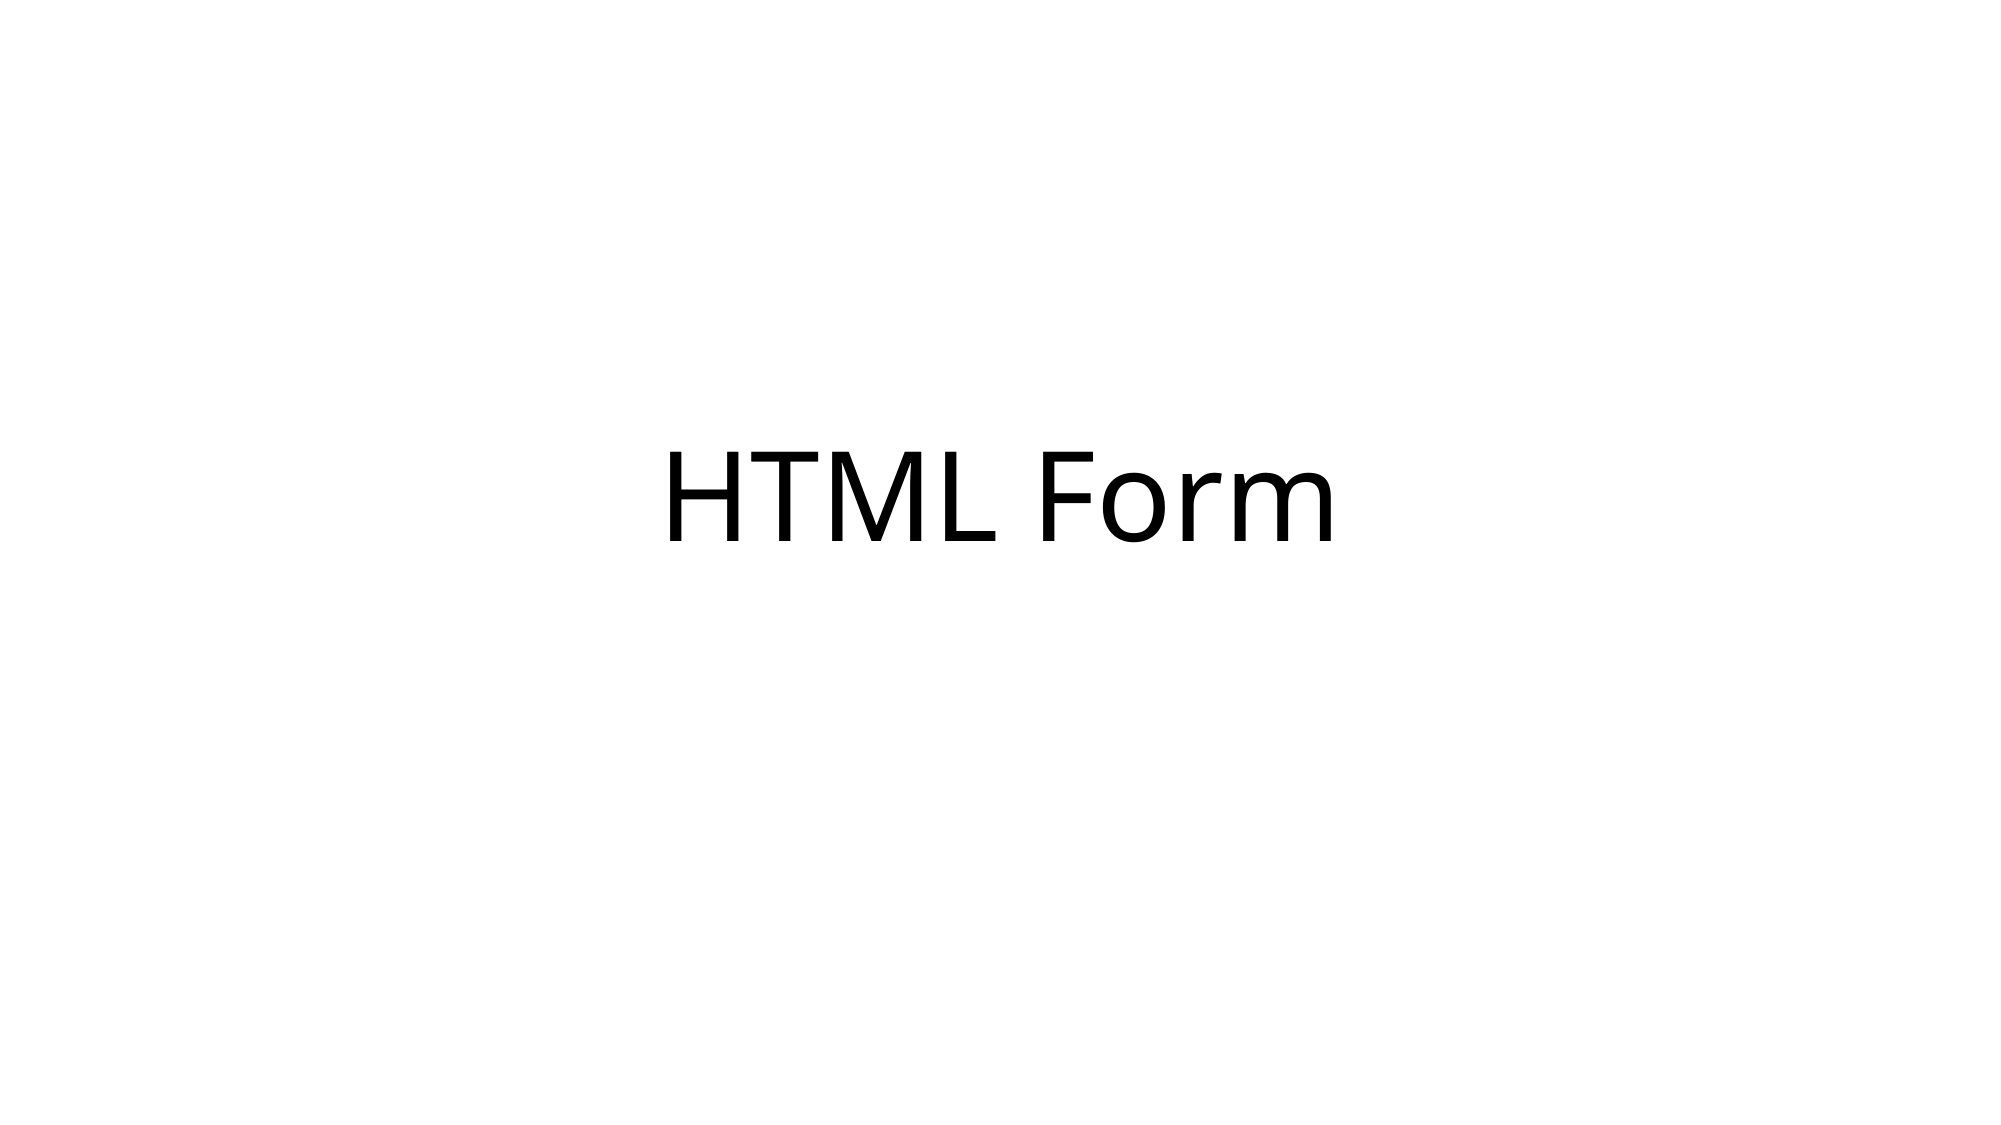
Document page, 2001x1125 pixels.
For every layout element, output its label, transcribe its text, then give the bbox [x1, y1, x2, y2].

title HTML Form [249, 184, 1750, 576]
